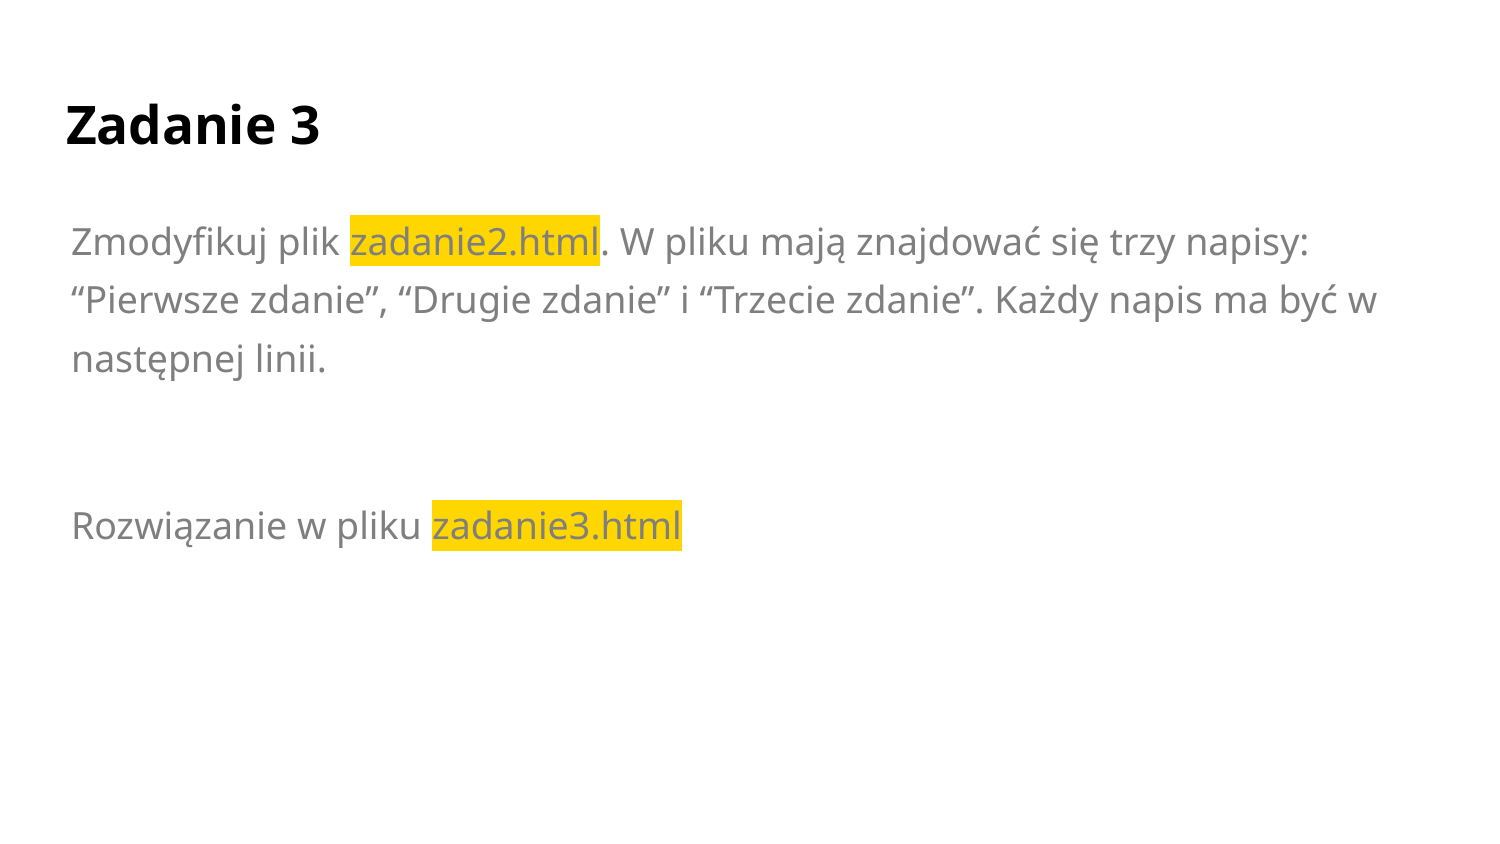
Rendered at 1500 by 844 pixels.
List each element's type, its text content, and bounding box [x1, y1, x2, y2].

list Zmodyfikuj plik zadanie2.html. W pliku mają znajdować się trzy napisy: “Pierwsze zdanie”, “Drugie zdanie” i “Trzecie zdanie”. Każdy napis ma być w następnej linii. Rozwiązanie w pliku zadanie3.html [55, 192, 1454, 754]
title Zadanie 3 [51, 72, 1449, 176]
